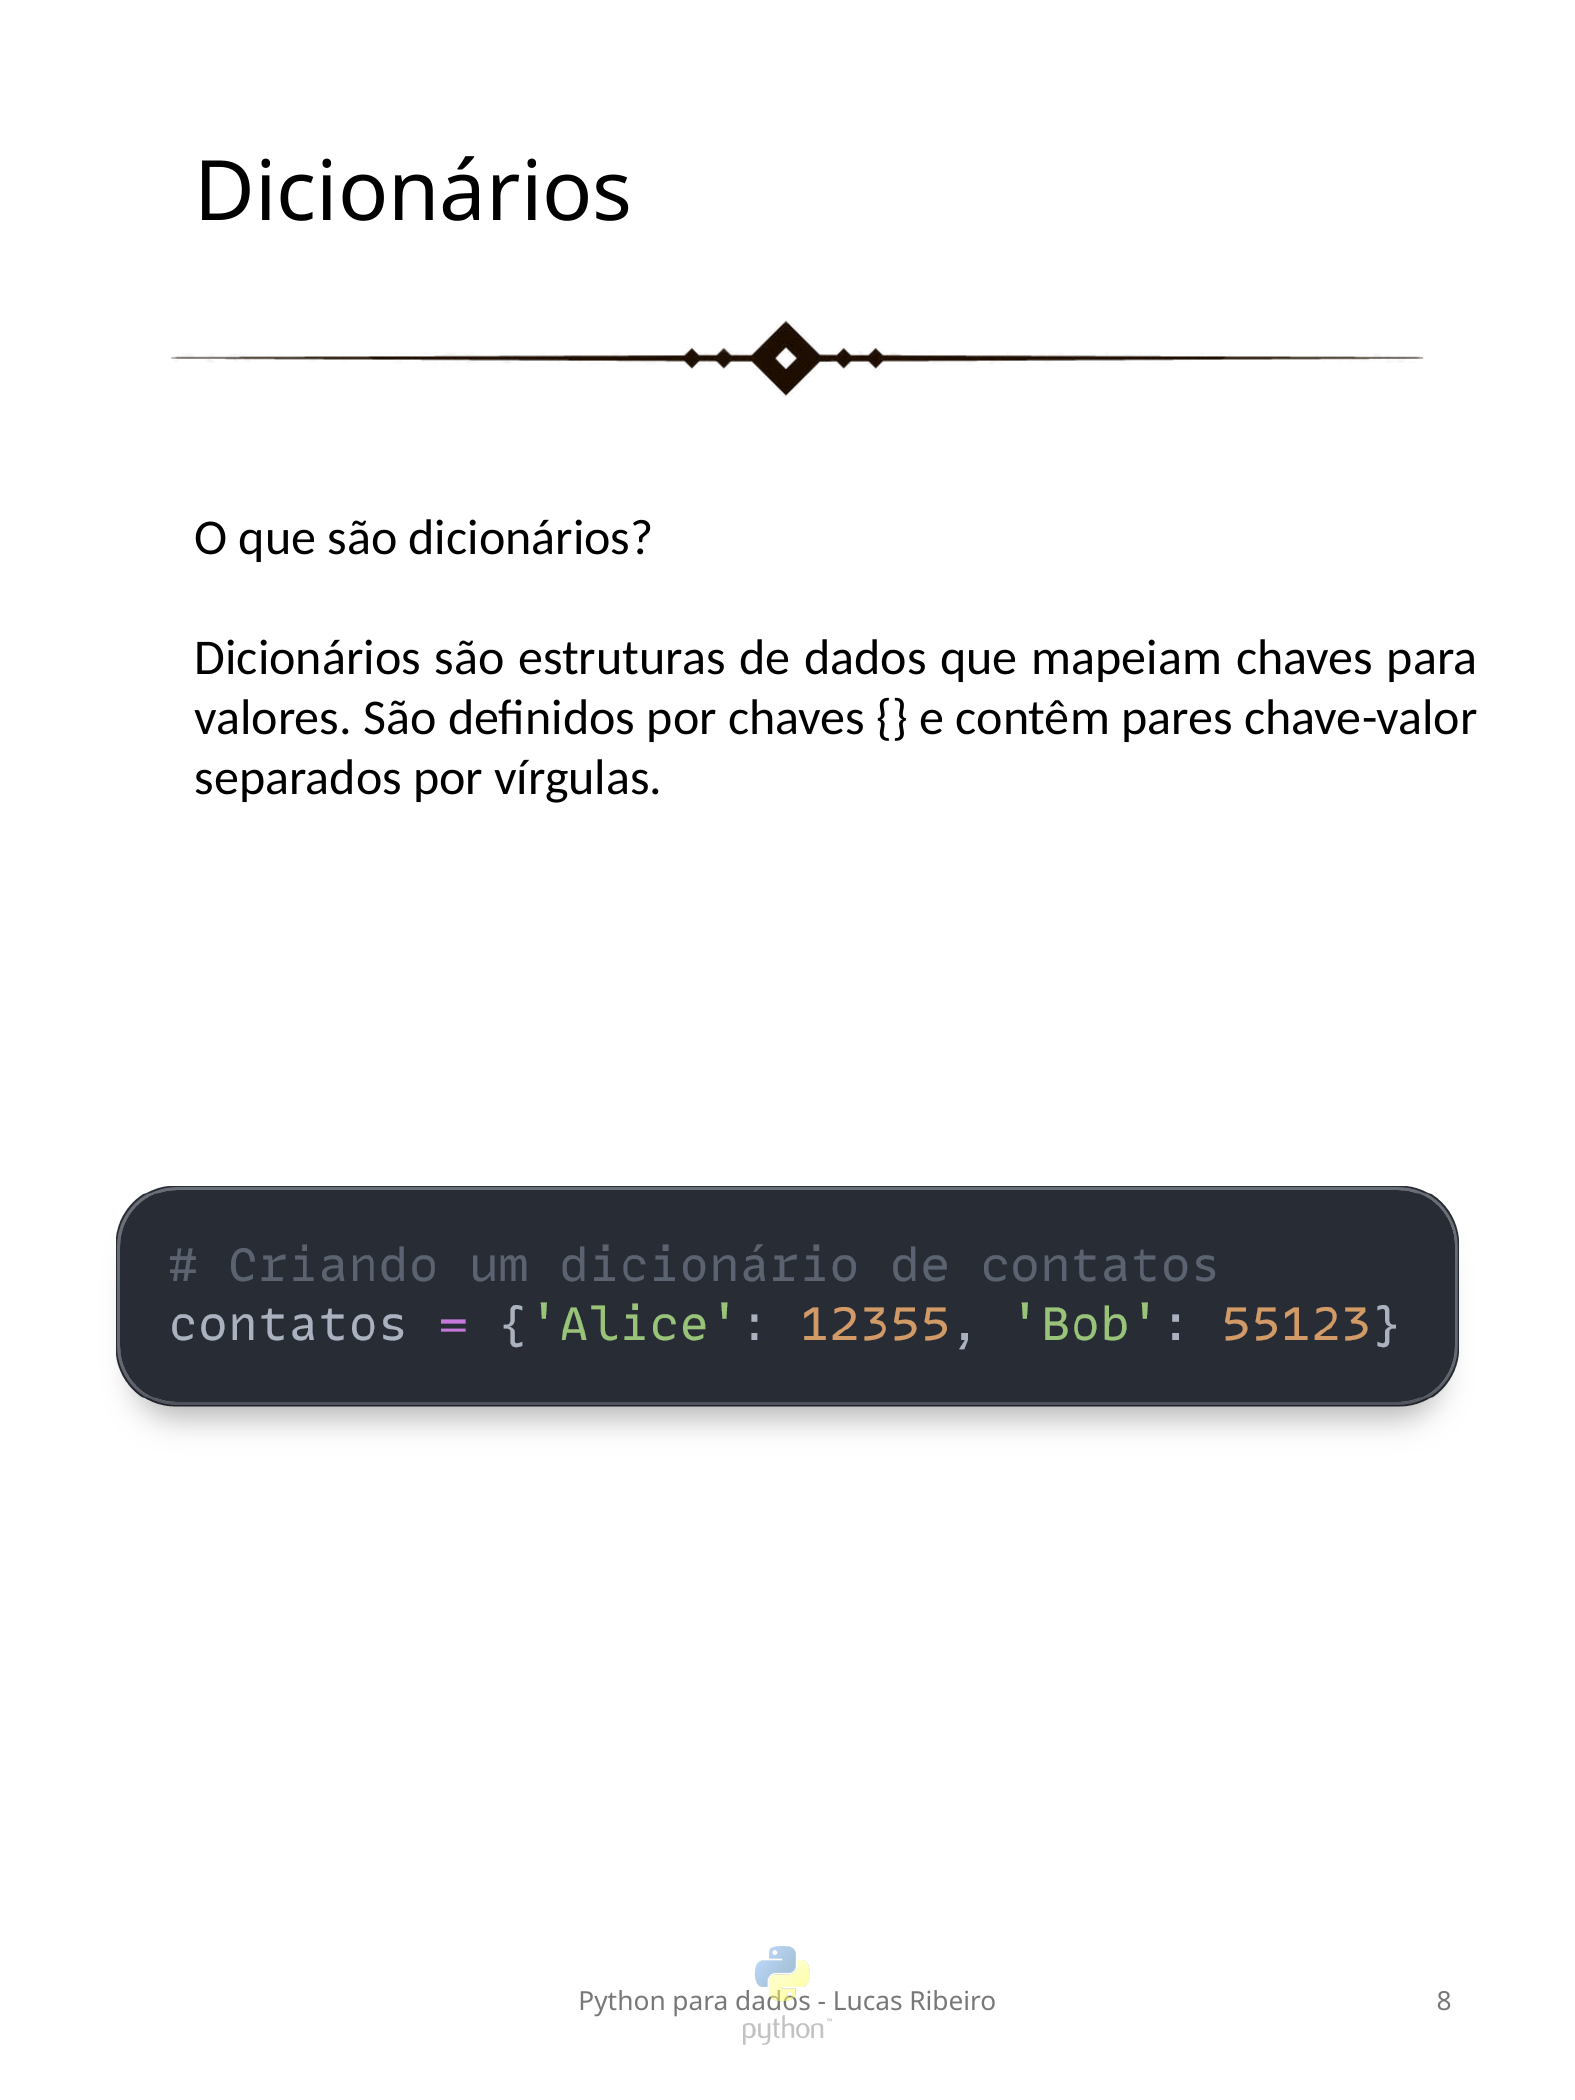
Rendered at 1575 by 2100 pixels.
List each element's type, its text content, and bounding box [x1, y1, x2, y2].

picture [0, 254, 1575, 489]
picture [0, 852, 1575, 1740]
picture [743, 1945, 832, 2045]
text_box O que são dicionários? Dicionários são estruturas de dados que mapeiam chaves para valores. São definidos por chaves {} e contêm pares chave-valor separados por vírgulas. [180, 496, 1494, 812]
slide_number 8 [1112, 1946, 1467, 2059]
footer Python para dados - Lucas Ribeiro [521, 1946, 1054, 2059]
text_box Dicionários [180, 130, 1572, 245]
